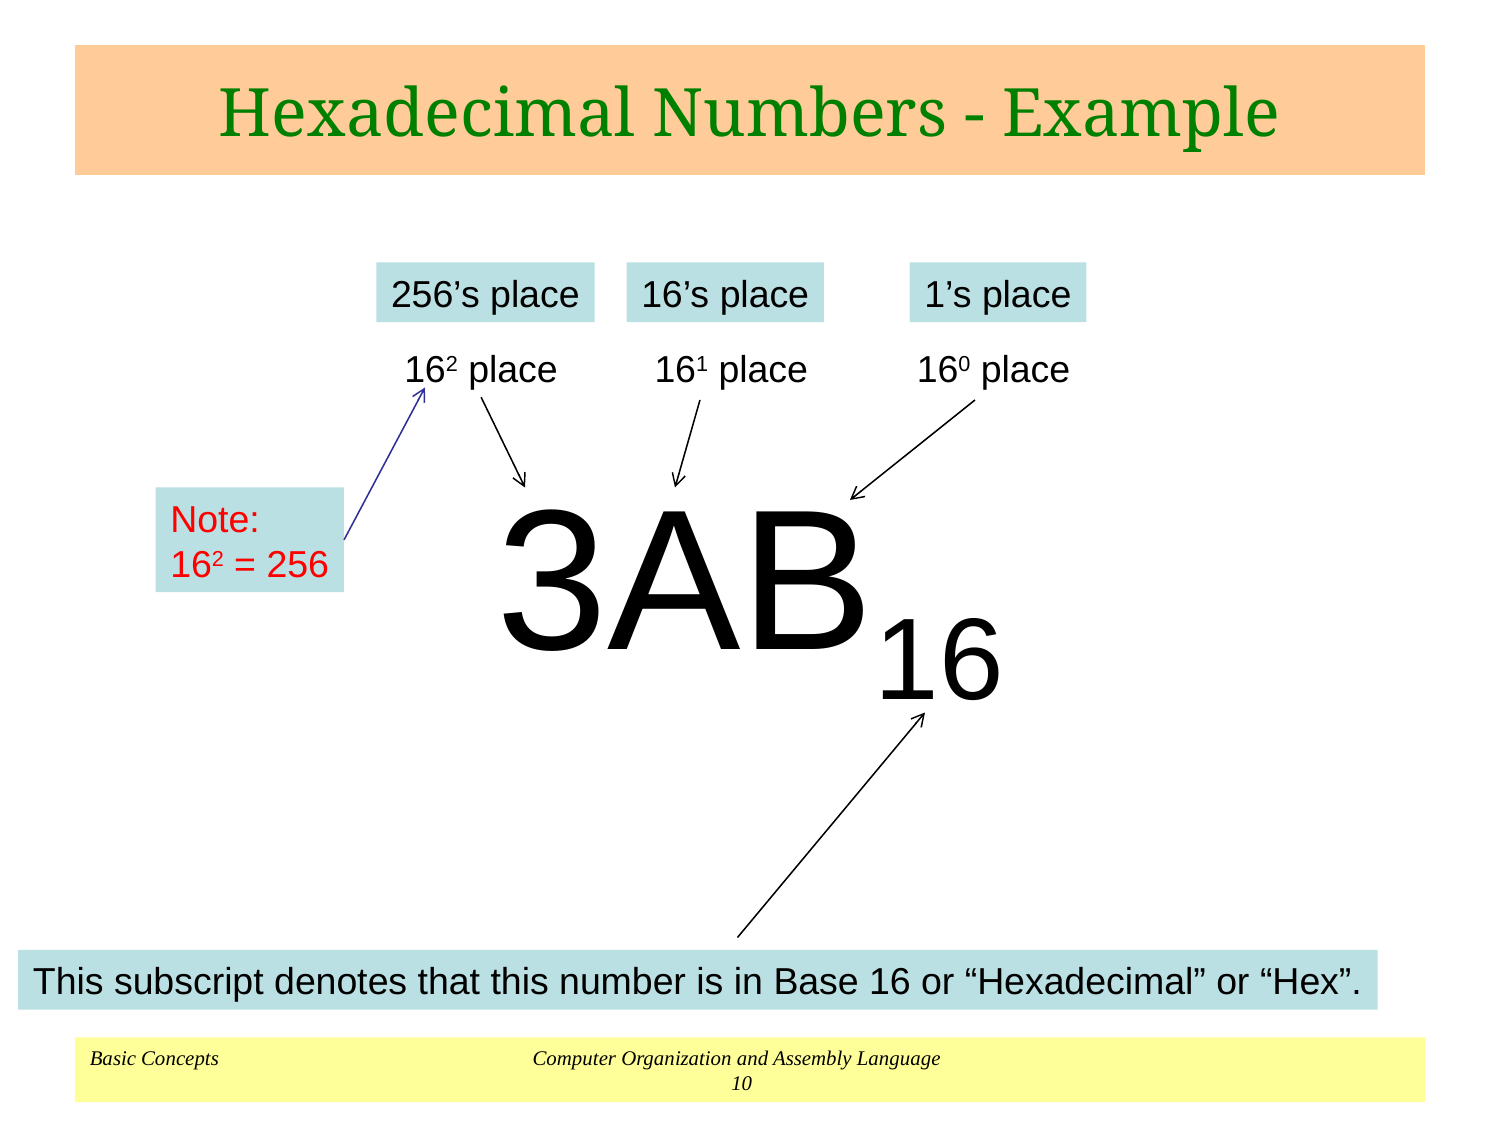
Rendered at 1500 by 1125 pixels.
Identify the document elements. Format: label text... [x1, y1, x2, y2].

title Hexadecimal Numbers - Example [75, 45, 1425, 175]
text_box 160 place [902, 337, 1086, 398]
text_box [349, 387, 426, 541]
text_box 161 place [639, 337, 823, 398]
text_box 162 place [389, 337, 573, 398]
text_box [849, 399, 976, 501]
text_box This subscript denotes that this number is in Base 16 or “Hexadecimal” or “Hex”. [18, 949, 1378, 1010]
text_box 3AB16 [0, 442, 1500, 731]
text_box 16’s place [626, 262, 824, 323]
slide_number 10 [1112, 937, 1425, 1013]
text_box 256’s place [376, 262, 595, 323]
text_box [718, 731, 944, 919]
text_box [458, 420, 549, 465]
text_box 1’s place [909, 262, 1087, 323]
text_box Note: 162 = 256 [155, 487, 344, 593]
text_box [643, 431, 732, 457]
